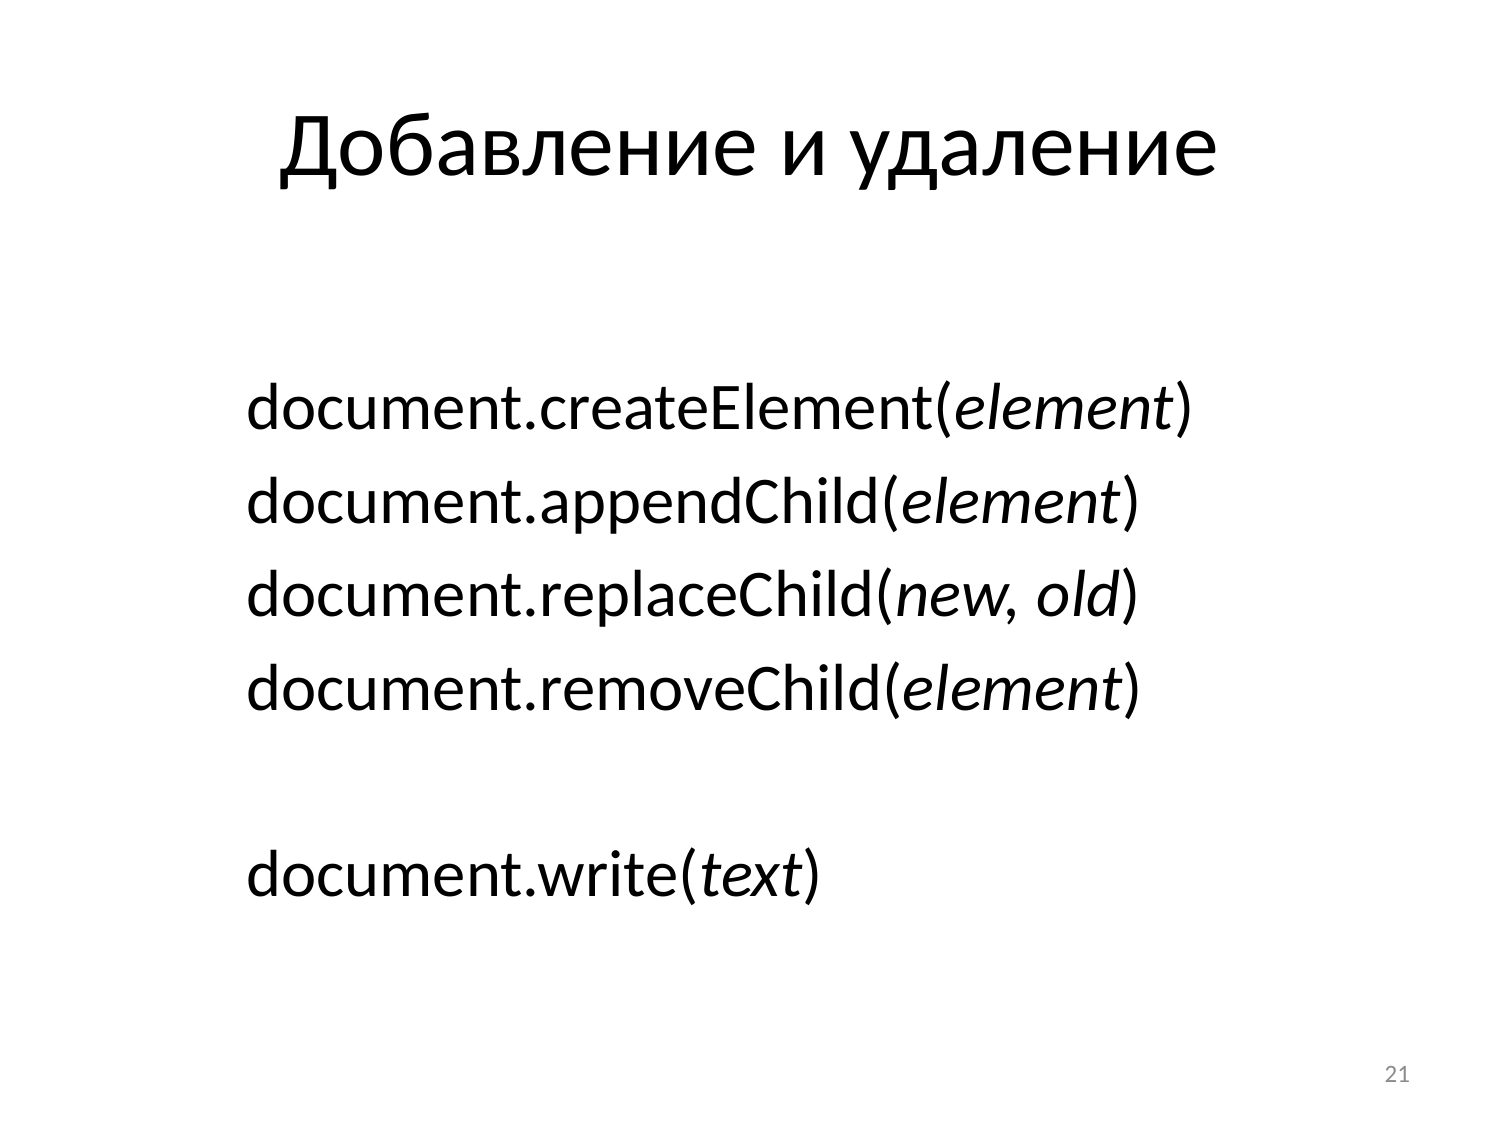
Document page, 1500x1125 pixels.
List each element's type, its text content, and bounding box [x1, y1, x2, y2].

slide_number 21 [1074, 1042, 1425, 1103]
list document.createElement(element) document.appendChild(element) document.replaceChild(new, old) document.removeChild(element) document.write(text) [231, 262, 1425, 1005]
title Добавление и удаление [75, 45, 1425, 233]
